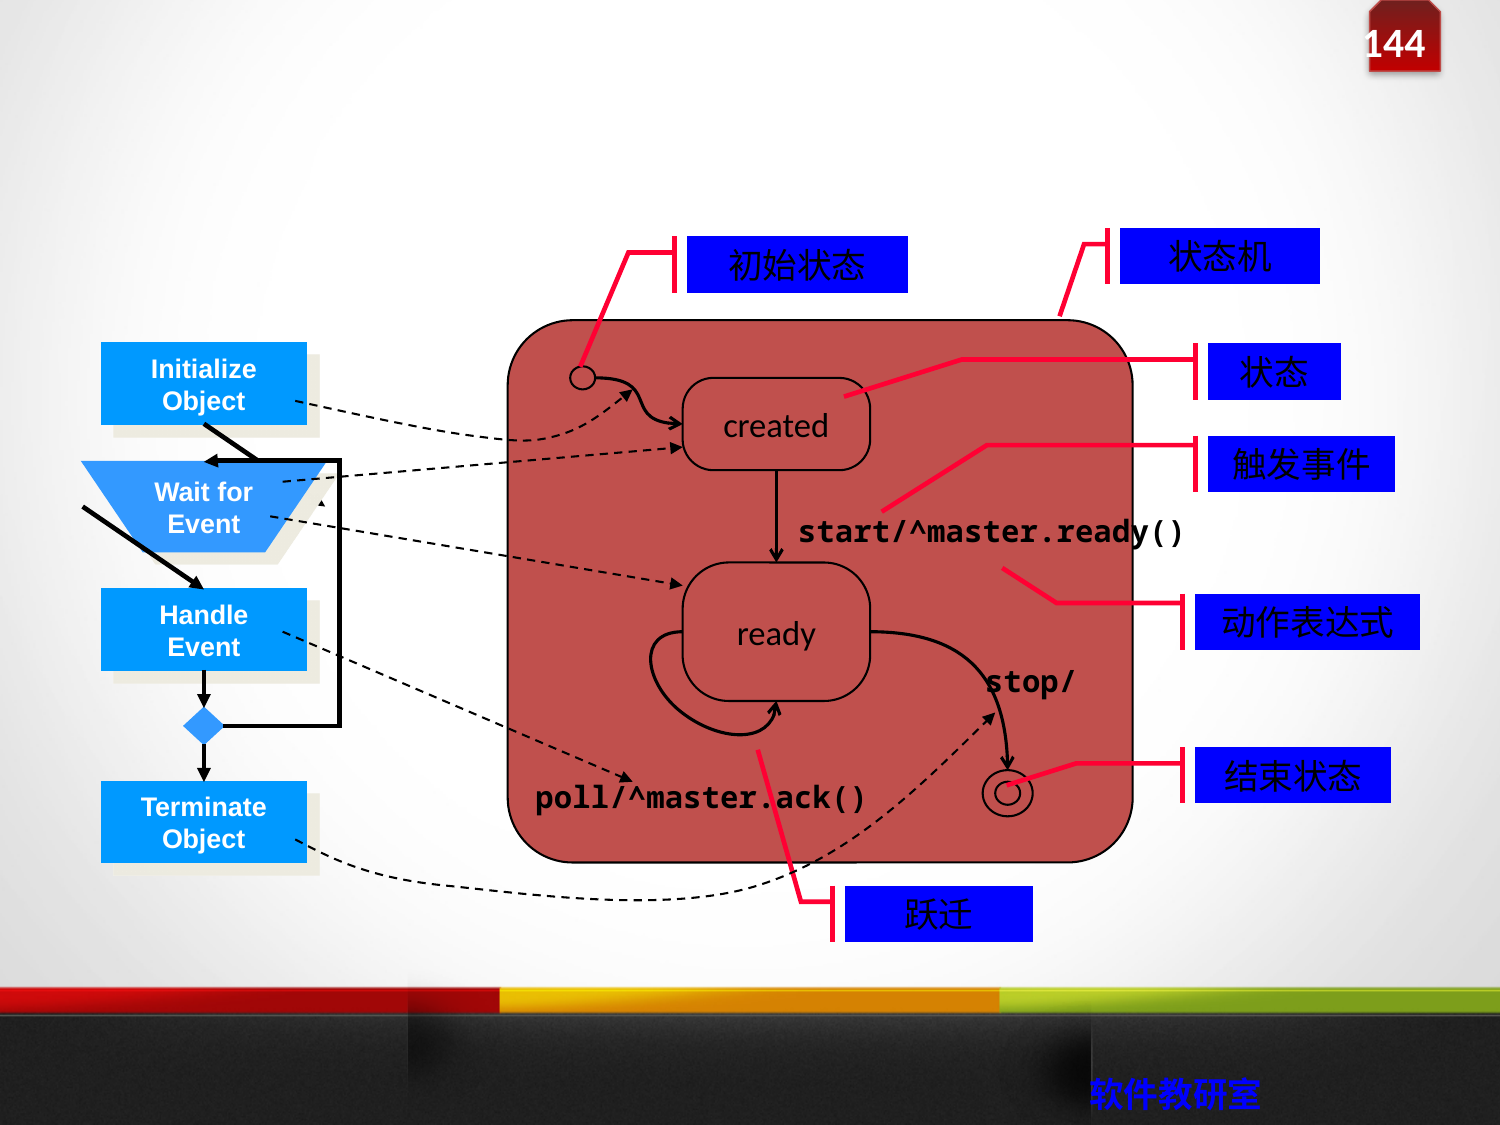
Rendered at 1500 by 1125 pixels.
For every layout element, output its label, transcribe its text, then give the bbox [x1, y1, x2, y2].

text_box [507, 594, 1133, 863]
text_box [82, 342, 326, 863]
text_box 状态机 [1120, 228, 1320, 284]
picture [0, 0, 1500, 1125]
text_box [507, 319, 1133, 503]
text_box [519, 504, 1203, 823]
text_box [269, 446, 683, 586]
text_box [330, 393, 502, 440]
text_box 跃迁 [845, 886, 1033, 942]
text_box 结束状态 [1207, 747, 1391, 803]
text_box 动作表达式 [1207, 594, 1420, 650]
text_box 触发事件 [1208, 436, 1395, 492]
text_box 初始状态 [687, 236, 908, 293]
slide_number 软件教研室 [1074, 1042, 1425, 1103]
text_box 状态 [1208, 343, 1341, 400]
text_box [330, 801, 793, 901]
